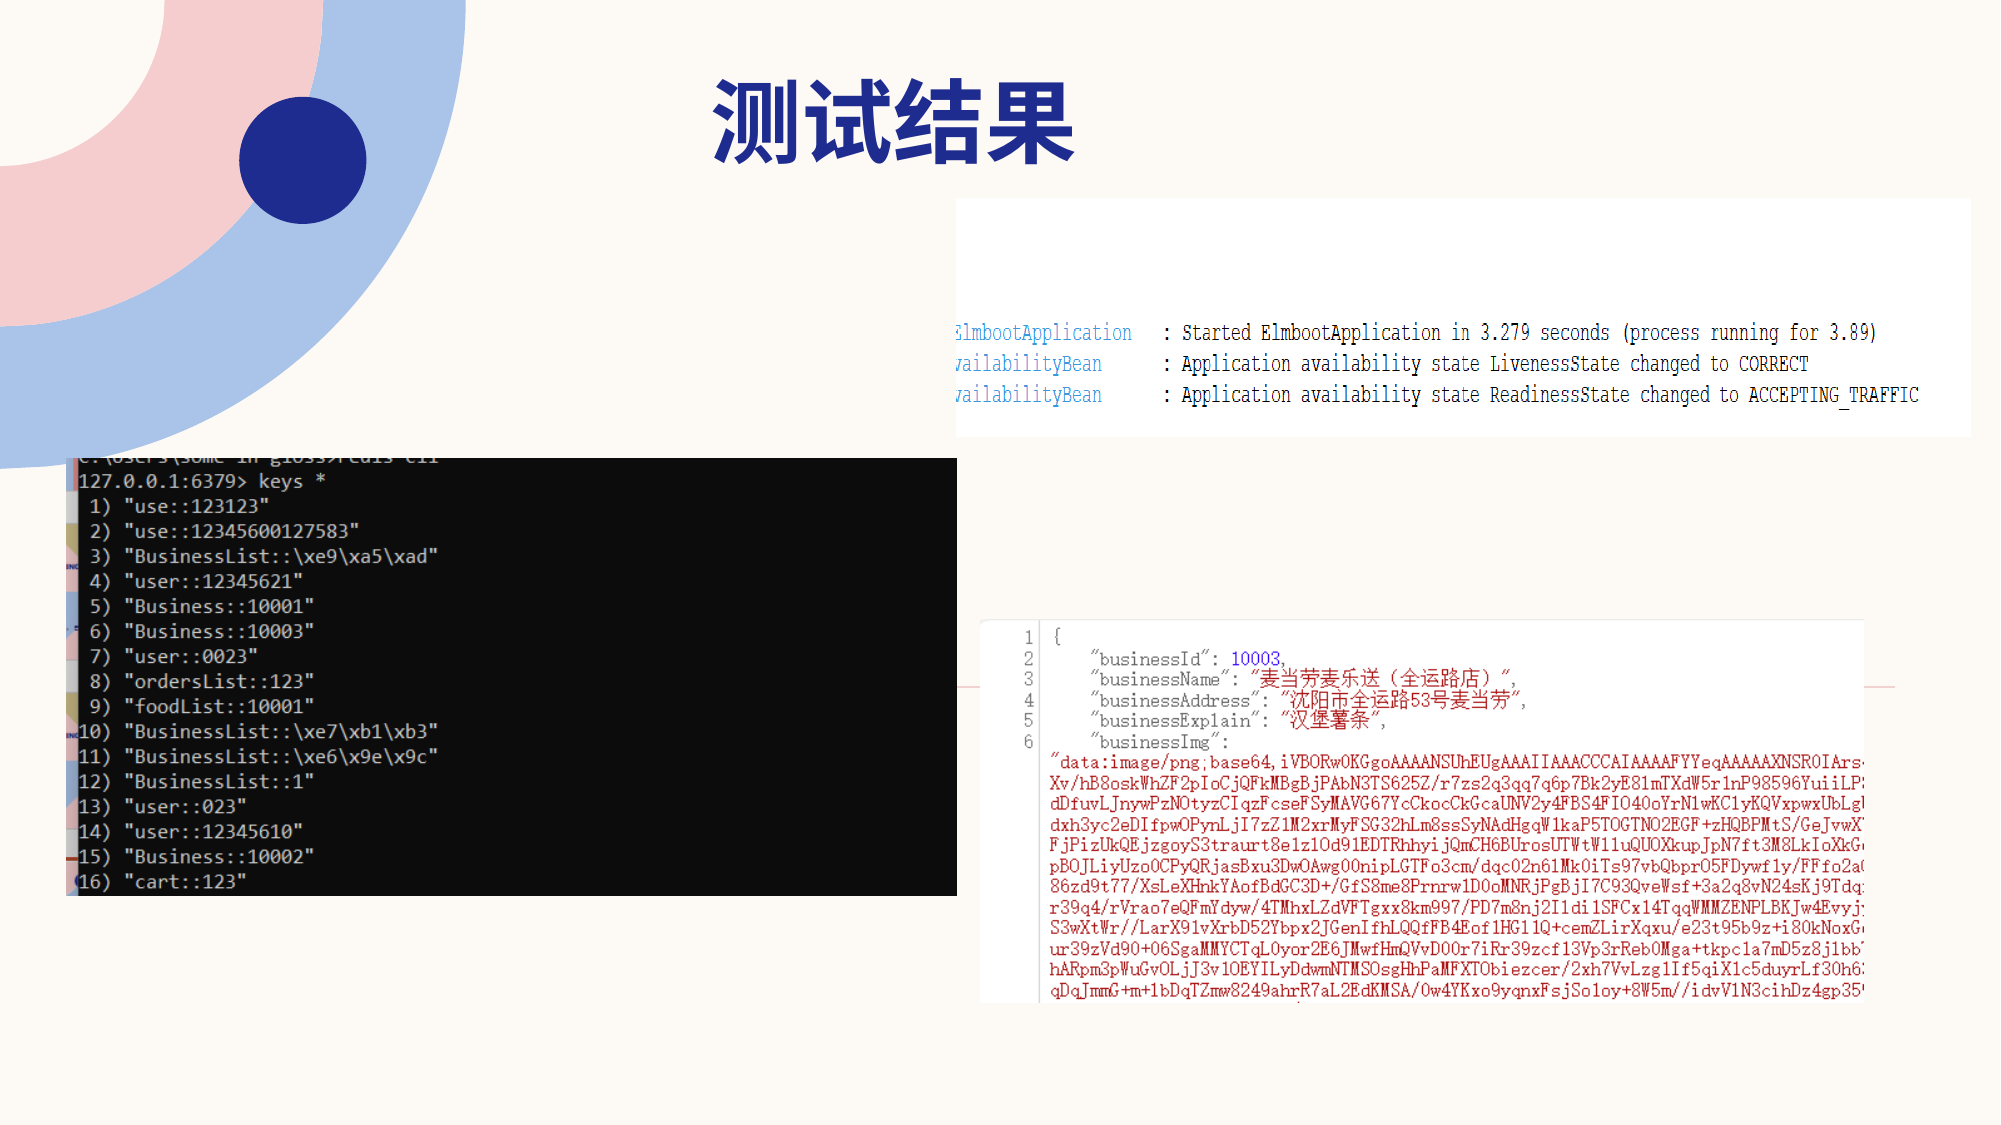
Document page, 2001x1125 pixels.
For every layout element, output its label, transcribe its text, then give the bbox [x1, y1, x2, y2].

picture [956, 198, 1971, 437]
text_box 测试结果 [692, 55, 1095, 183]
picture [980, 619, 1864, 1003]
picture [66, 458, 957, 896]
